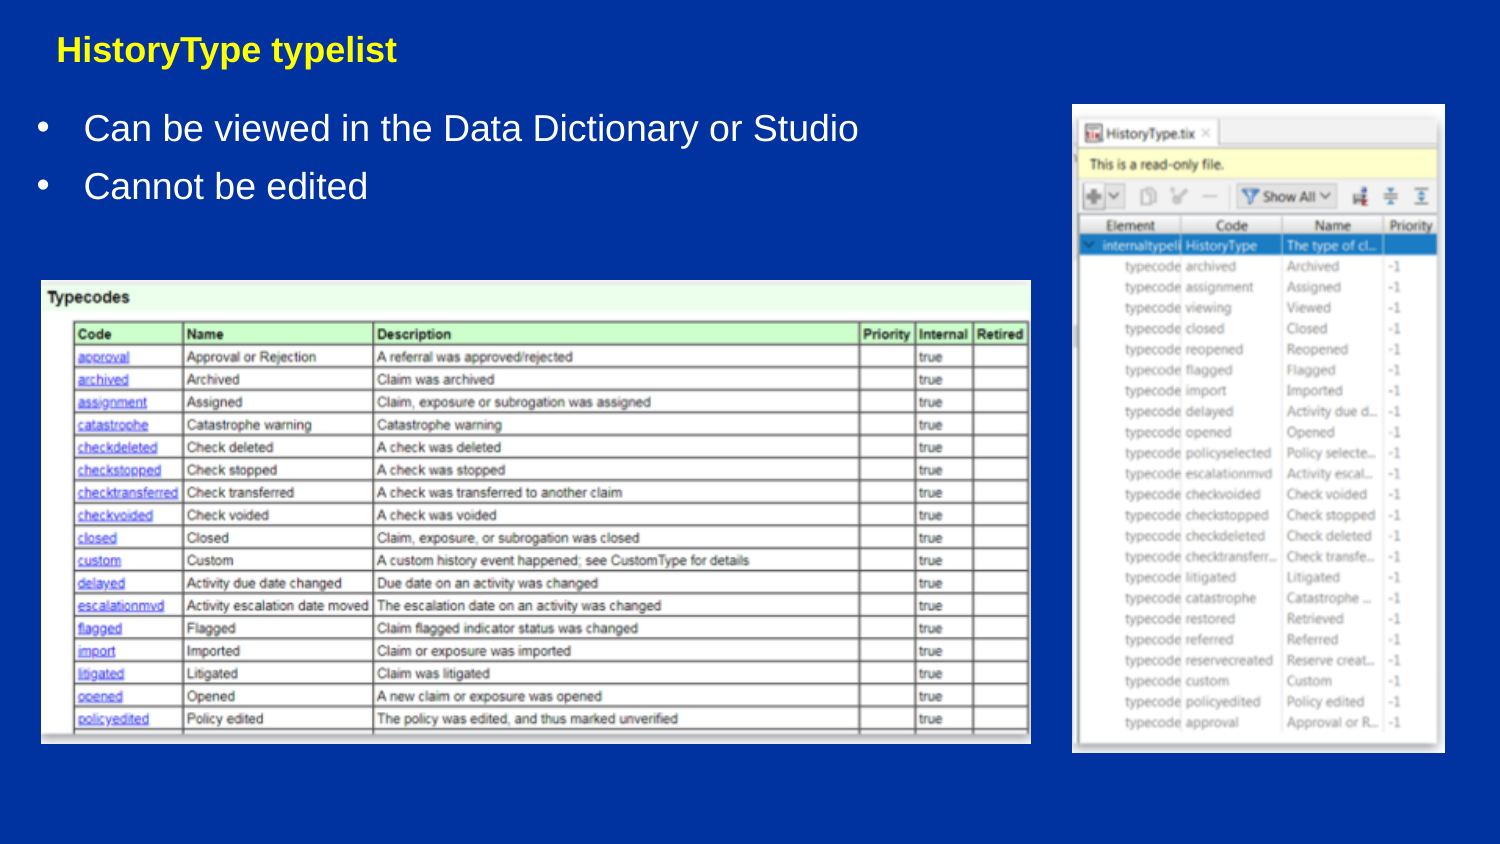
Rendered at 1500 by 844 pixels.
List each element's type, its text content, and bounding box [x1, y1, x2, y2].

text_box [21, 595, 1394, 814]
picture [1072, 104, 1445, 753]
picture [41, 280, 1031, 744]
text_box HistoryType typelist [41, 23, 1418, 78]
text_box Can be viewed in the Data Dictionary or Studio Cannot be edited [21, 96, 1222, 225]
